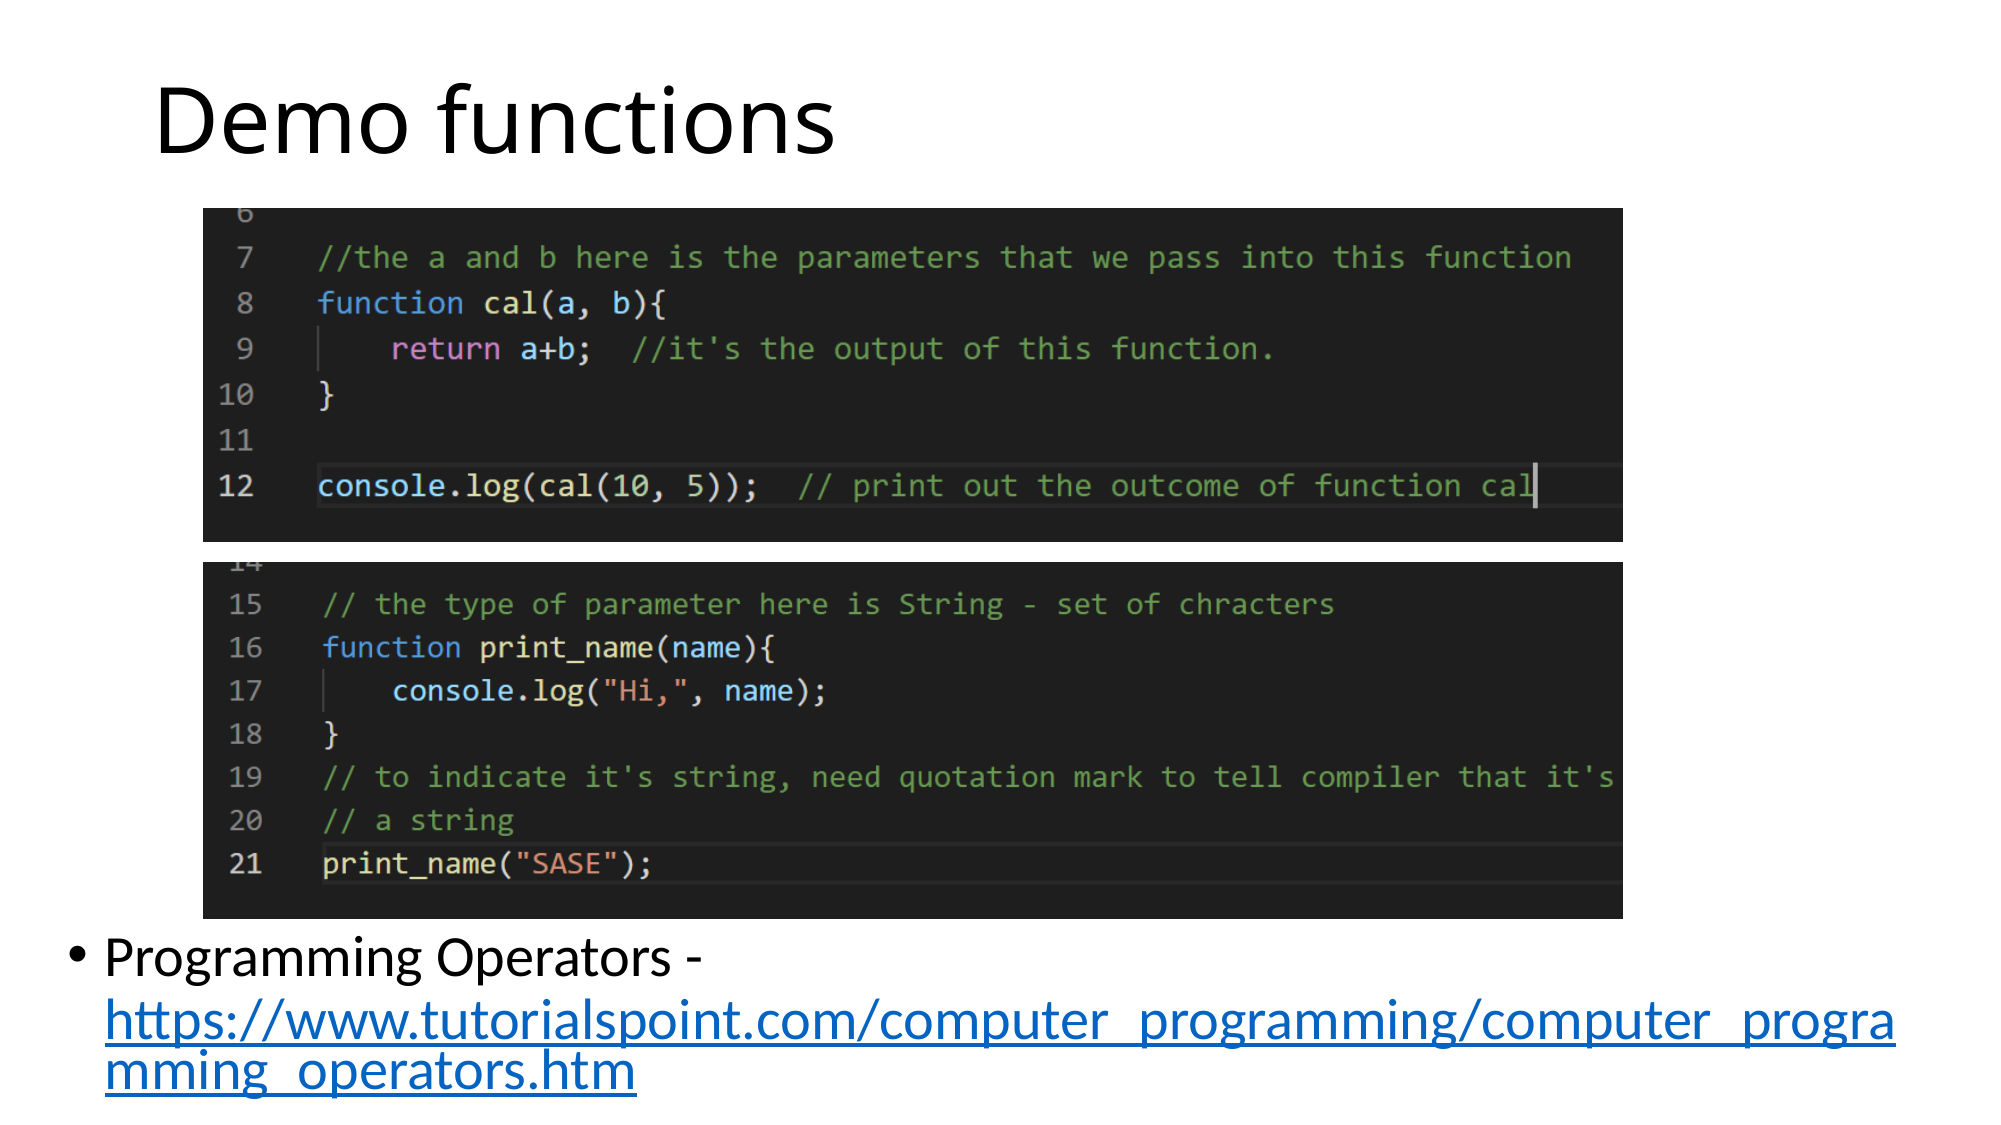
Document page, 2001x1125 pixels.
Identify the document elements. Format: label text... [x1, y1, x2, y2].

title Demo functions [137, 15, 1863, 233]
text_box Programming Operators - https://www.tutorialspoint.com/computer_programming/computer_programming_operators.htm [52, 918, 1921, 1054]
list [203, 208, 1623, 542]
picture [203, 562, 1623, 919]
